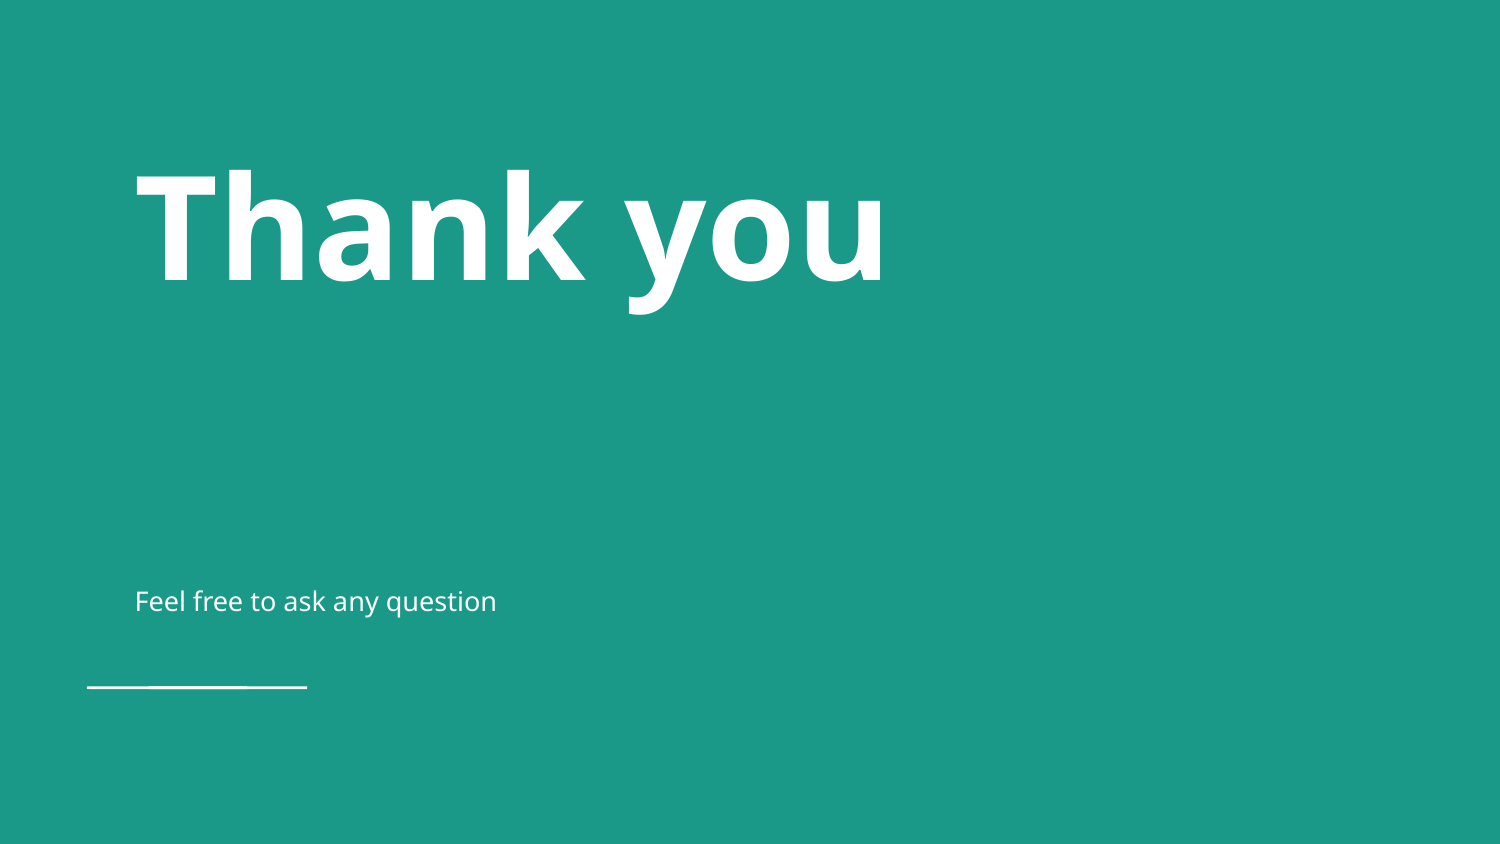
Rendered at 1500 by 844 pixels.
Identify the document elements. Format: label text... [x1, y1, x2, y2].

title Thank you [119, 120, 1381, 325]
list Feel free to ask any question [119, 372, 1381, 633]
